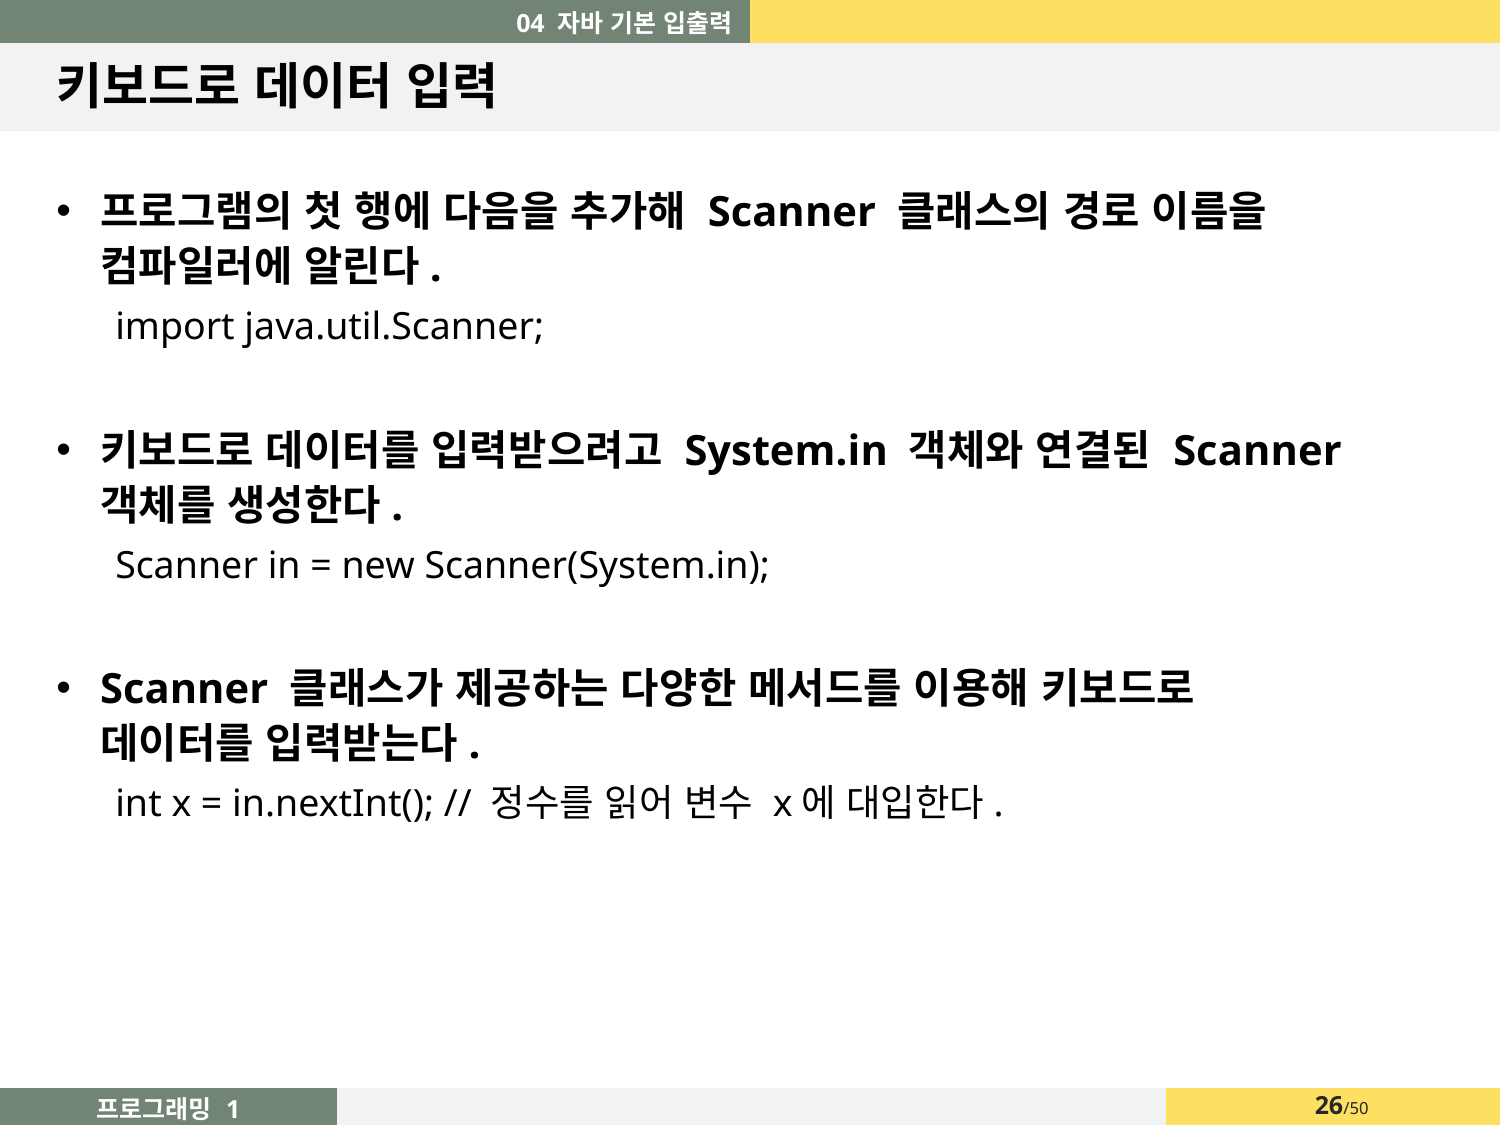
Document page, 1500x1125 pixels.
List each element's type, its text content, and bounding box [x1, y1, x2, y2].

list 04 자바 기본 입출력 [0, 0, 748, 43]
list 프로그램의 첫 행에 다음을 추가해 Scanner 클래스의 경로 이름을 컴파일러에 알린다. import java.util.Scanner; 키보드로 데이터를 입력받으려고 System.in 객체와 연결된 Scanner 객체를 생성한다. Scanner in = new Scanner(System.in); Scanner 클래스가 제공하는 다양한 메서드를 이용해 키보드로 데이터를 입력받는다. int x = in.nextInt(); // 정수를 읽어 변수 x에 대입한다. [41, 172, 1459, 1048]
title 키보드로 데이터 입력 [41, 42, 1459, 128]
